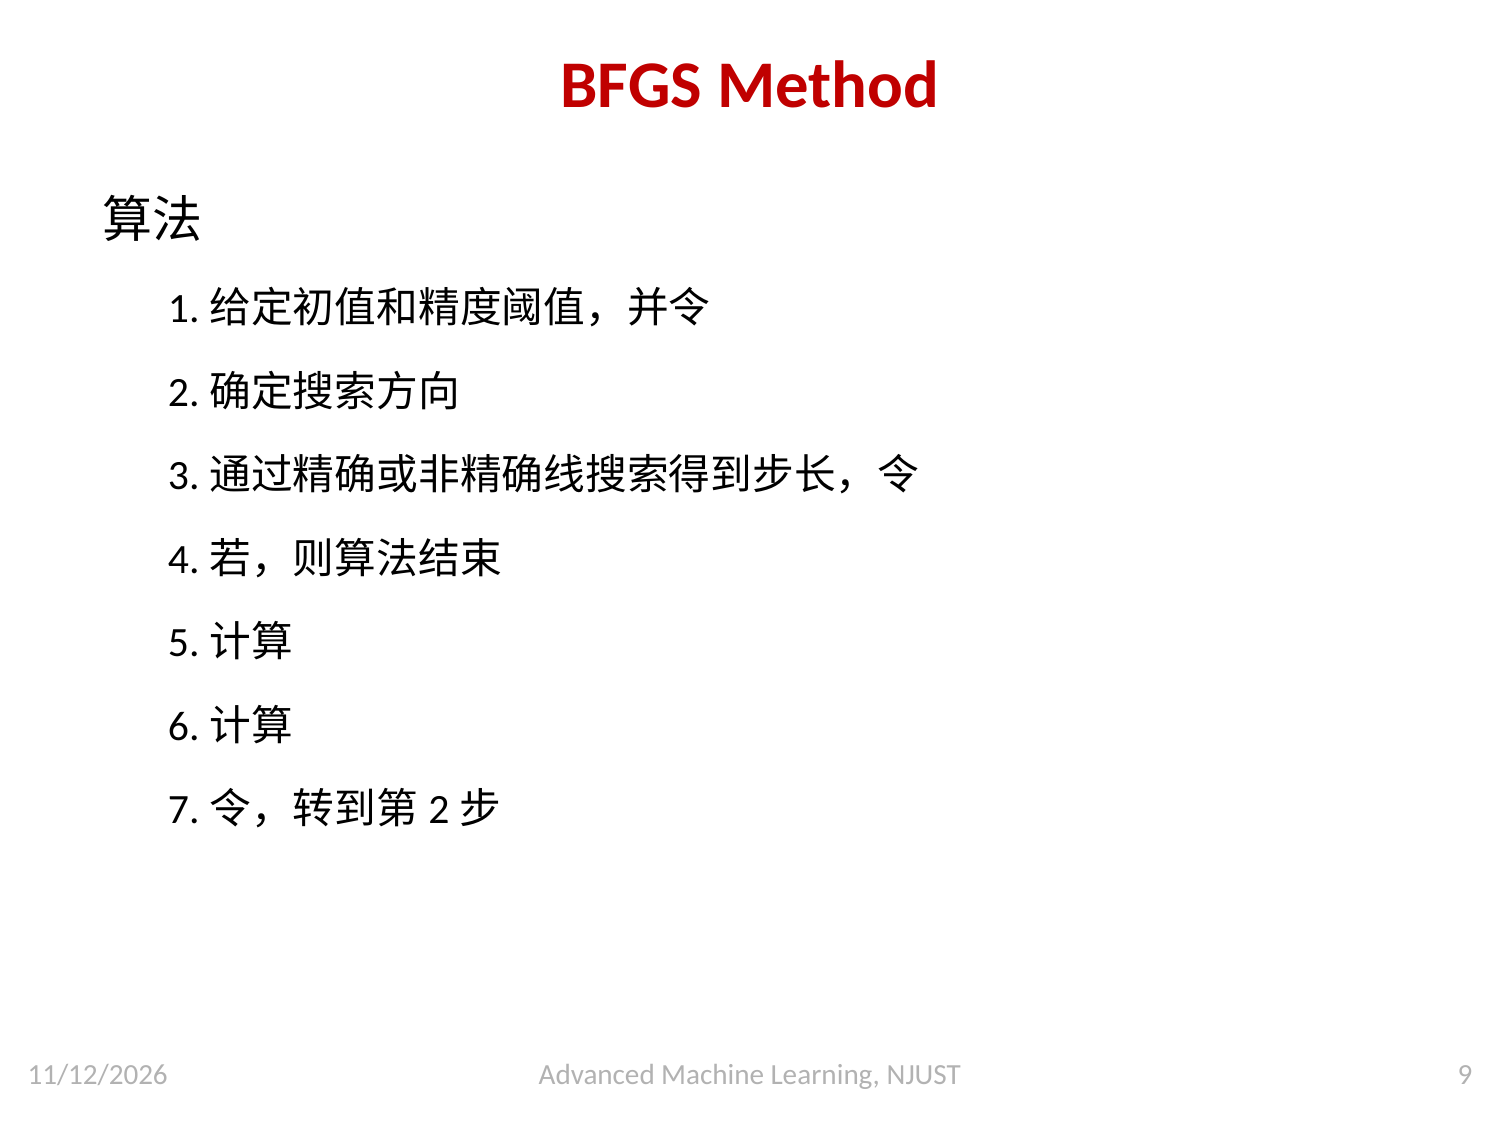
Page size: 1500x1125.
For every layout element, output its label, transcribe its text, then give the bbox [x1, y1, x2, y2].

footer Advanced Machine Learning, NJUST [356, 1042, 1143, 1103]
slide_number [12, 1042, 338, 1103]
slide_number 9 [1162, 1042, 1488, 1103]
title BFGS Method [12, 12, 1488, 150]
